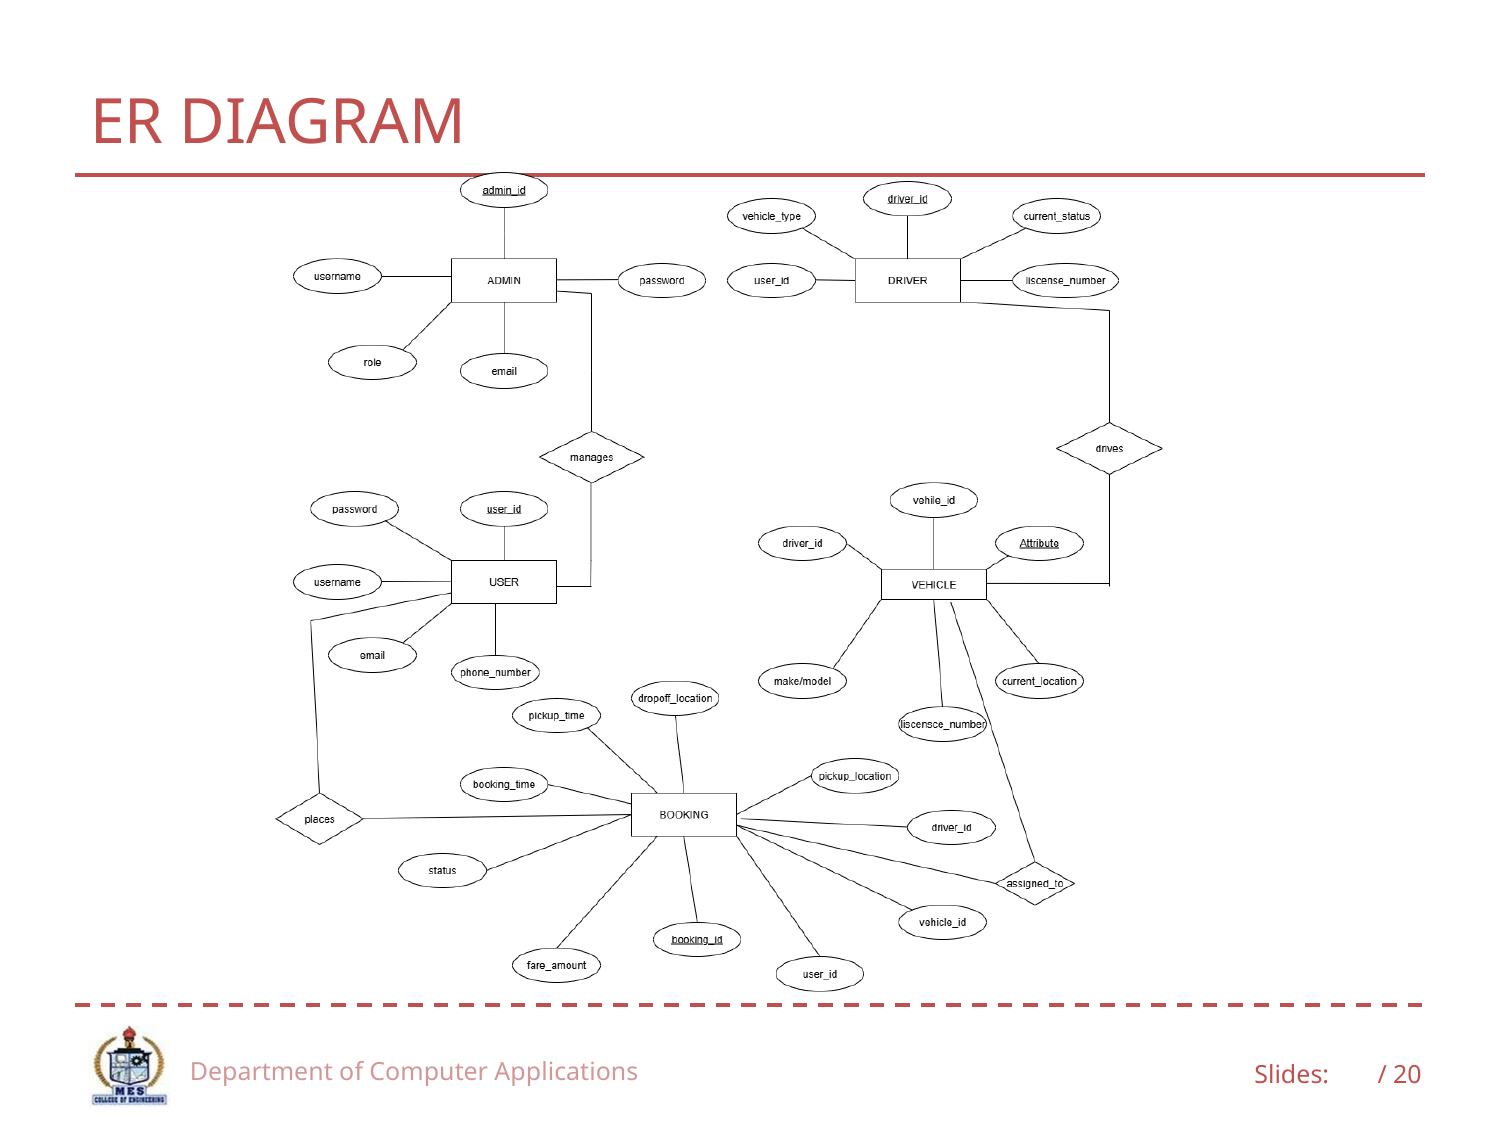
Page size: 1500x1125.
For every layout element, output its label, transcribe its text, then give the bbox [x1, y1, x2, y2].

slide_number [1325, 1044, 1388, 1105]
title ER DIAGRAM [73, 48, 1427, 189]
picture [274, 171, 1163, 992]
footer Department of Computer Applications [174, 1042, 675, 1103]
picture [87, 1023, 171, 1109]
